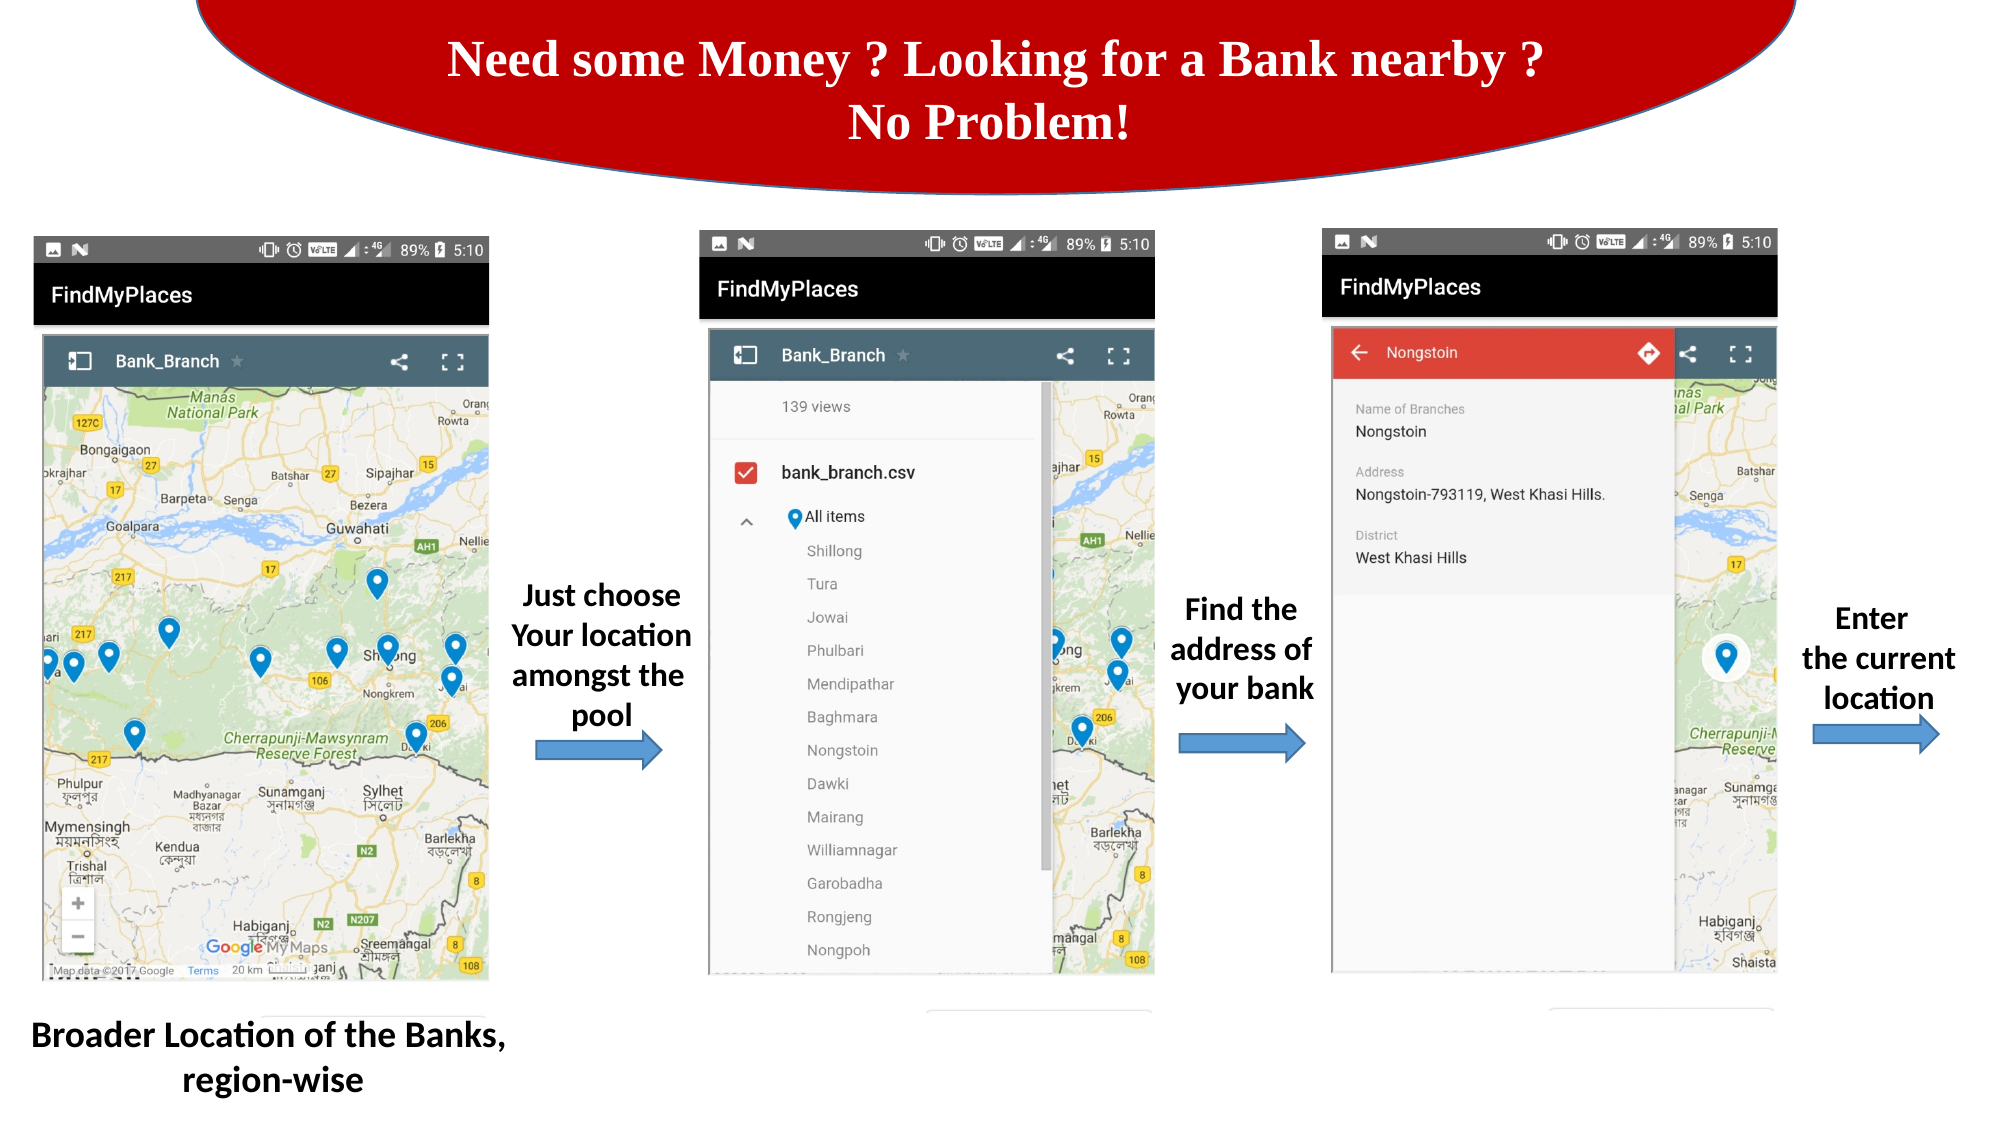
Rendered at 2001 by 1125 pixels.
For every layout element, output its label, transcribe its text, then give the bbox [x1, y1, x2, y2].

text_box [535, 729, 663, 771]
picture [699, 230, 1156, 1013]
text_box Find the address of your bank [1156, 579, 1322, 714]
picture [1322, 228, 1778, 1011]
text_box Need some Money ? Looking for a Bank nearby ? No Problem! [195, 0, 1797, 196]
text_box Just choose Your location amongst the pool [496, 565, 699, 741]
text_box [1178, 722, 1307, 764]
picture [33, 236, 490, 1018]
text_box Enter the current location [1787, 588, 1972, 724]
text_box [1812, 713, 1941, 755]
text_box Broader Location of the Banks, region-wise [16, 1002, 523, 1107]
